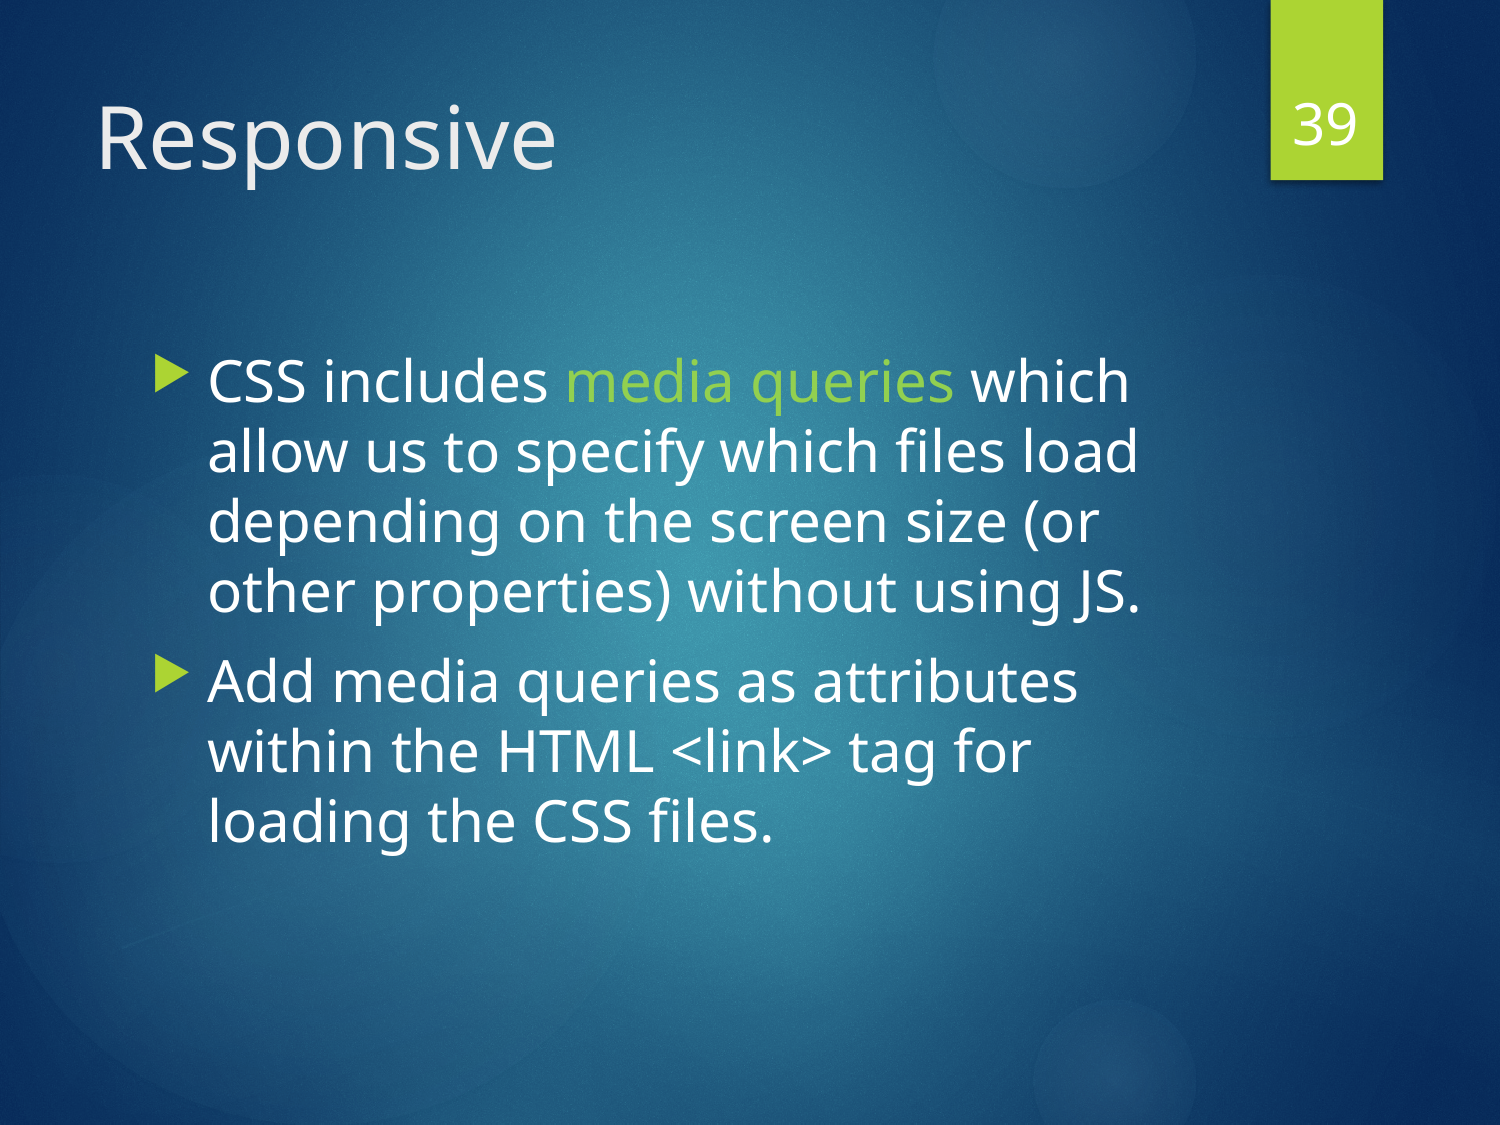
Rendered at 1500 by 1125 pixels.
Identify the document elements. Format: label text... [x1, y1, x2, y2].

title Responsive [79, 74, 1237, 304]
list CSS includes media queries which allow us to specify which files load depending on the screen size (or other properties) without using JS. Add media queries as attributes within the HTML <link> tag for loading the CSS files. [135, 336, 1237, 1025]
slide_number 39 [1273, 48, 1378, 175]
